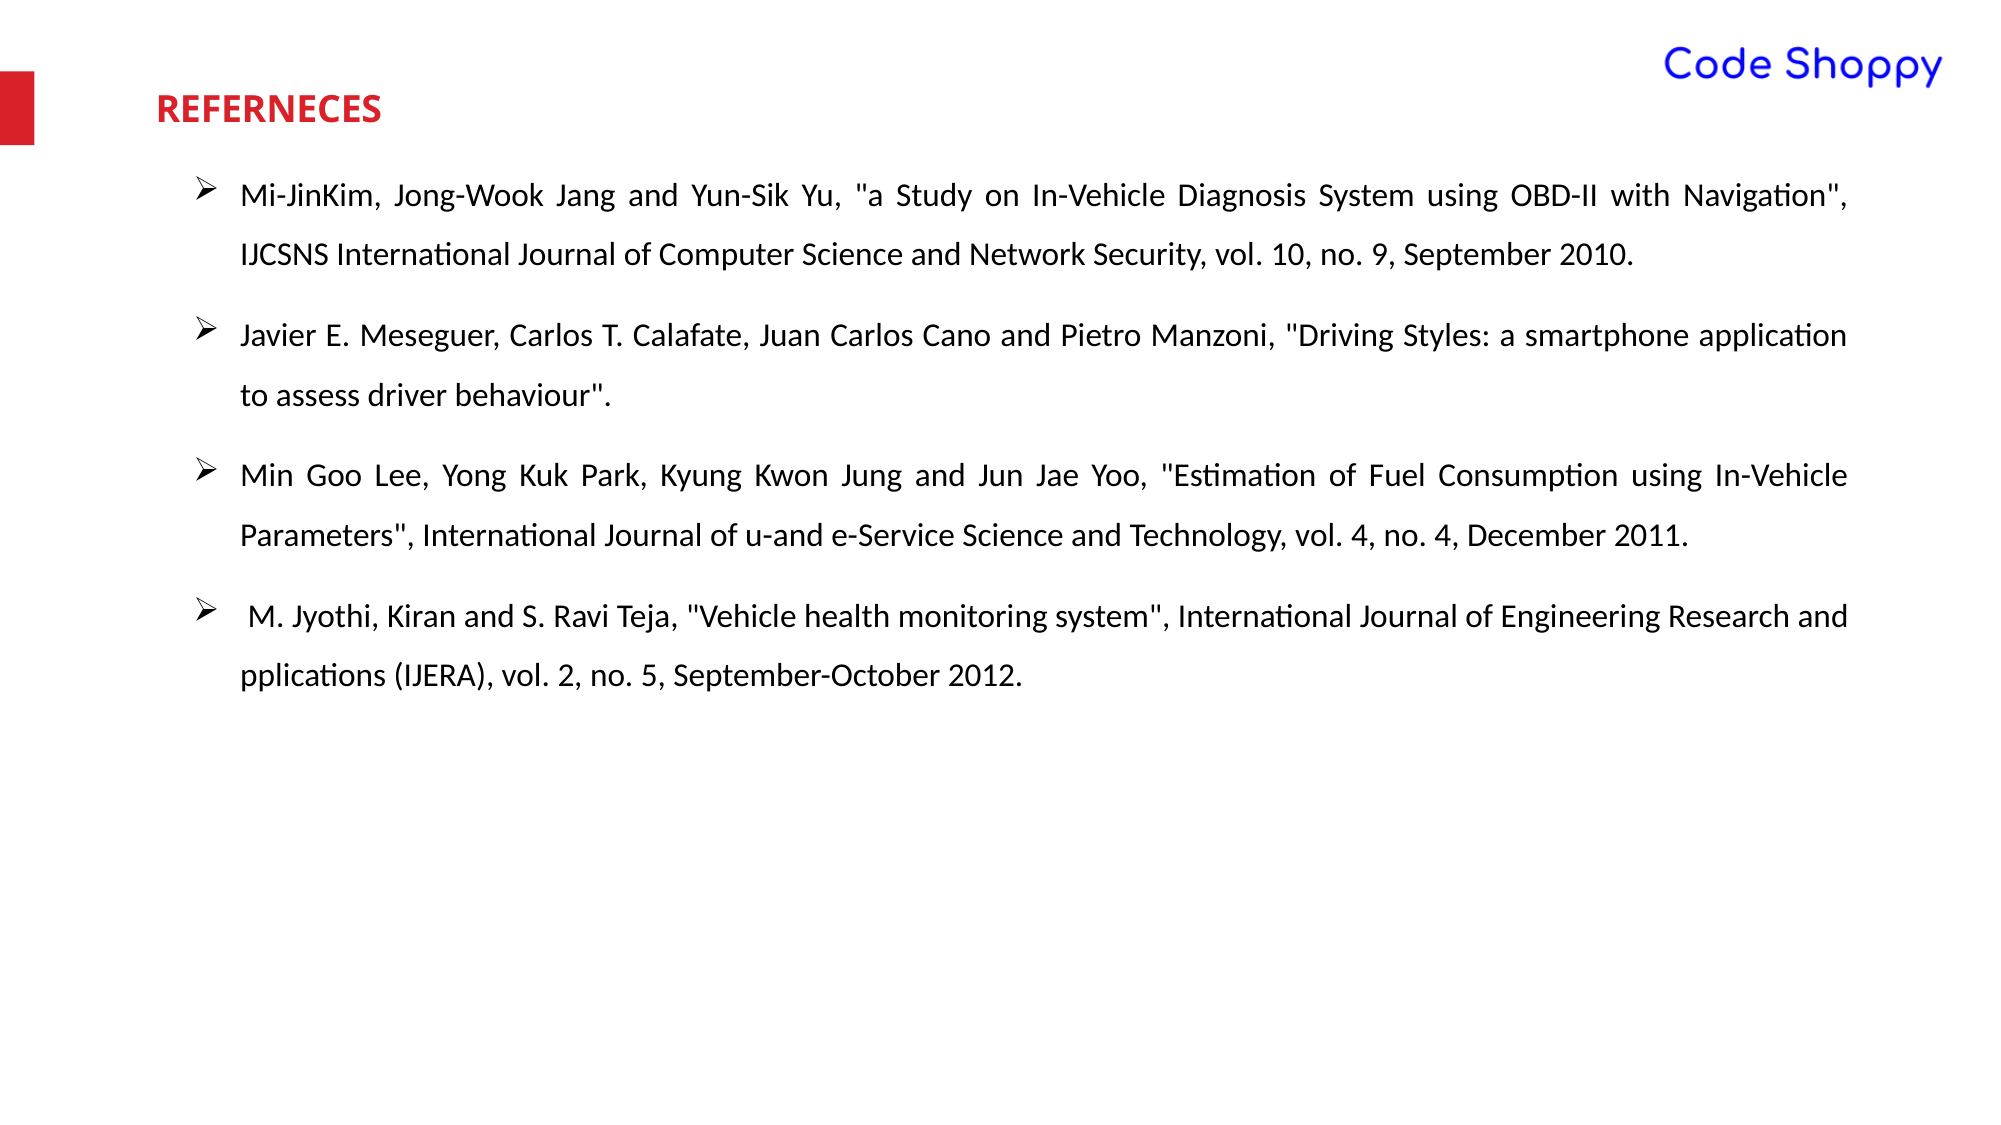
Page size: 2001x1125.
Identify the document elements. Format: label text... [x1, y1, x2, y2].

text_box REFERNECES [140, 78, 672, 138]
list Mi-JinKim, Jong-Wook Jang and Yun-Sik Yu, "a Study on In-Vehicle Diagnosis System using OBD-II with Navigation", IJCSNS International Journal of Computer Science and Network Security, vol. 10, no. 9, September 2010. Javier E. Meseguer, Carlos T. Calafate, Juan Carlos Cano and Pietro Manzoni, "Driving Styles: a smartphone application to assess driver behaviour". Min Goo Lee, Yong Kuk Park, Kyung Kwon Jung and Jun Jae Yoo, "Estimation of Fuel Consumption using In-Vehicle Parameters", International Journal of u-and e-Service Science and Technology, vol. 4, no. 4, December 2011. M. Jyothi, Kiran and S. Ravi Teja, "Vehicle health monitoring system", International Journal of Engineering Research and pplications (IJERA), vol. 2, no. 5, September-October 2012. [140, 145, 1866, 1048]
picture [1656, 13, 1953, 109]
text_box [0, 71, 35, 146]
